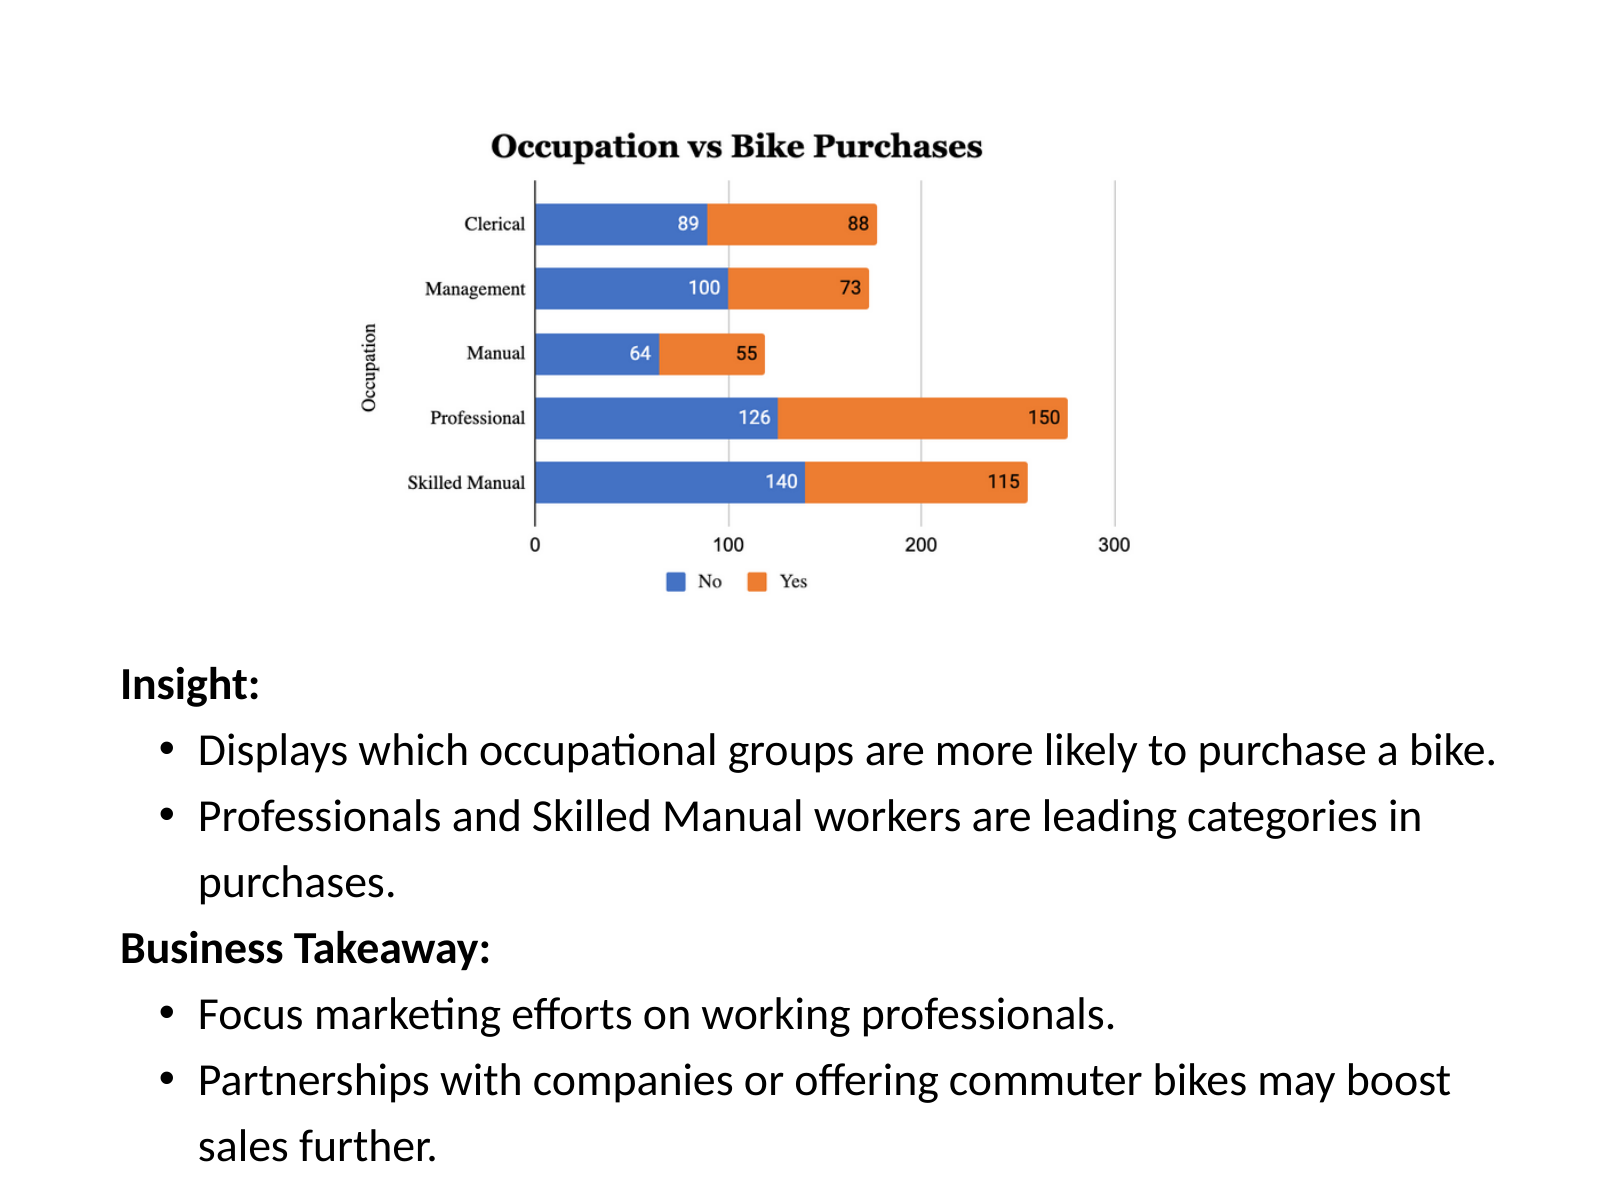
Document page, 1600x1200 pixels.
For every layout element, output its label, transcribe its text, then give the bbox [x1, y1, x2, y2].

text_box Insight: Displays which occupational groups are more likely to purchase a bike. Professionals and Skilled Manual workers are leading categories in purchases. Business Takeaway: Focus marketing efforts on working professionals. Partnerships with companies or offering commuter bikes may boost sales further. [119, 642, 1534, 1171]
text_box [334, 106, 1140, 601]
